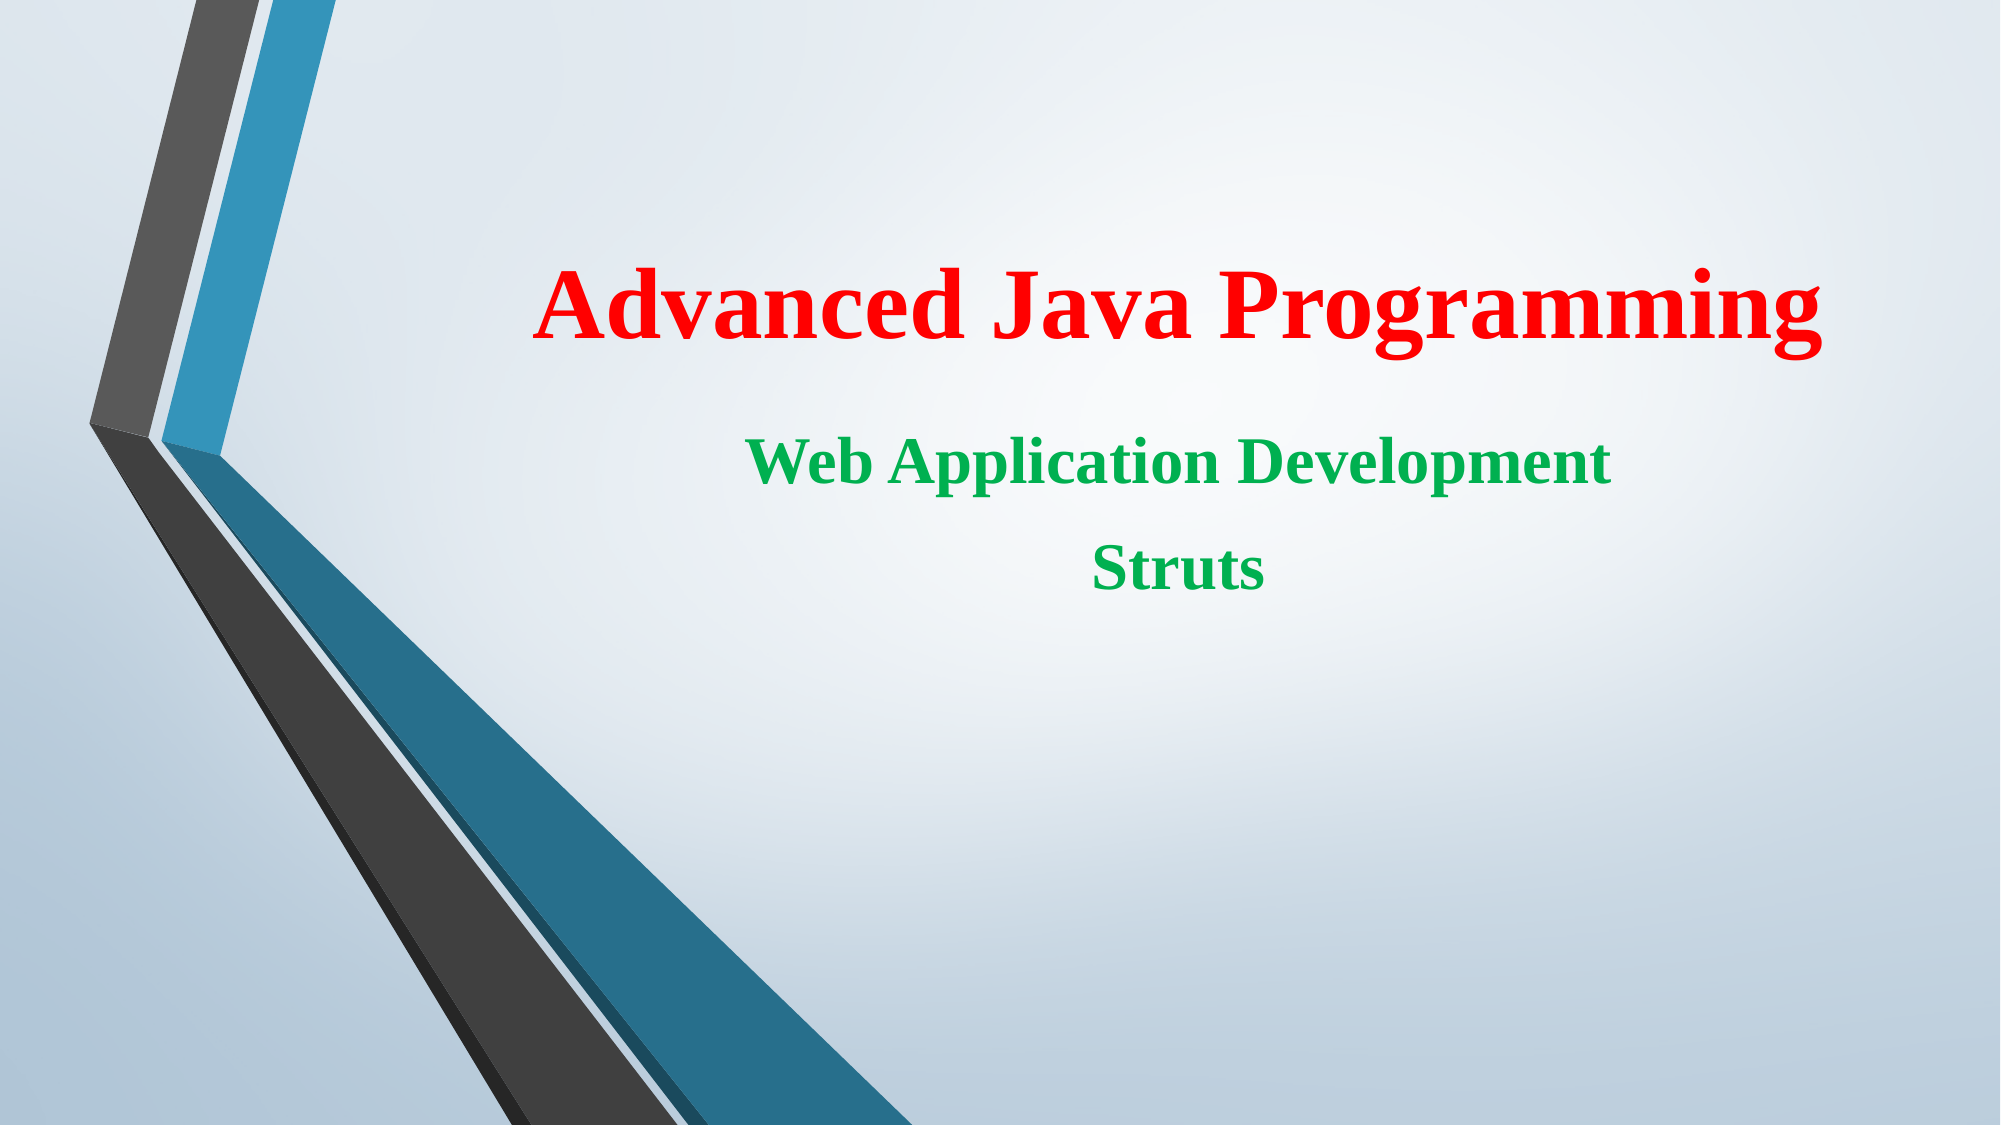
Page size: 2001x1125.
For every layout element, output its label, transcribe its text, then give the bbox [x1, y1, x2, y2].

title Advanced Java Programming [392, 227, 1965, 367]
text_box Web Application Development Struts [605, 409, 1752, 611]
